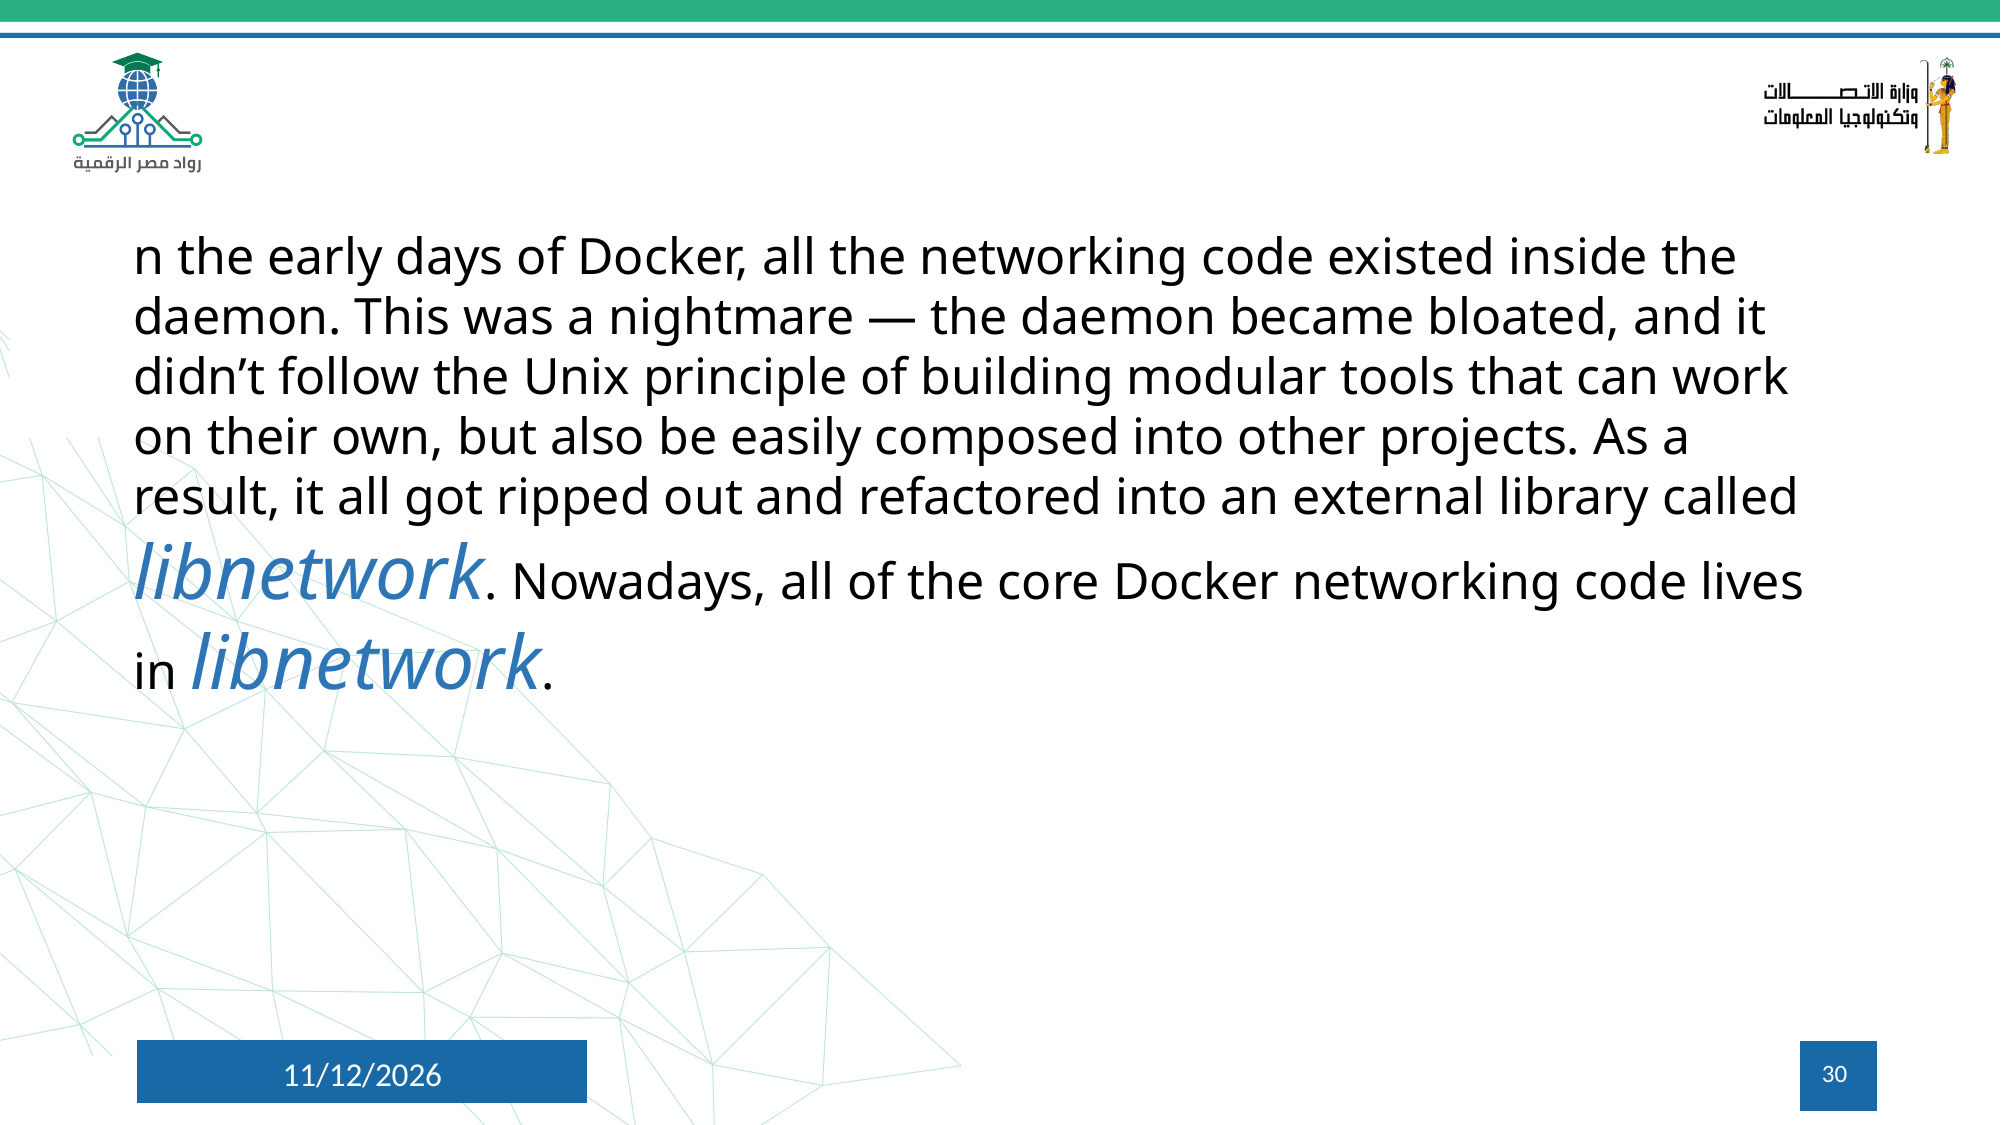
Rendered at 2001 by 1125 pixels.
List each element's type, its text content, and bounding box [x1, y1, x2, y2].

picture [0, 0, 2000, 1125]
slide_number 30 [1412, 1042, 1863, 1103]
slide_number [137, 1042, 588, 1103]
text_box n the early days of Docker, all the networking code existed inside the daemon. This was a nightmare — the daemon became bloated, and it didn’t follow the Unix principle of building modular tools that can work on their own, but also be easily composed into other projects. As a result, it all got ripped out and refactored into an external library called libnetwork. Nowadays, all of the core Docker networking code lives in libnetwork. [118, 216, 1835, 772]
footer [636, 1042, 1338, 1103]
